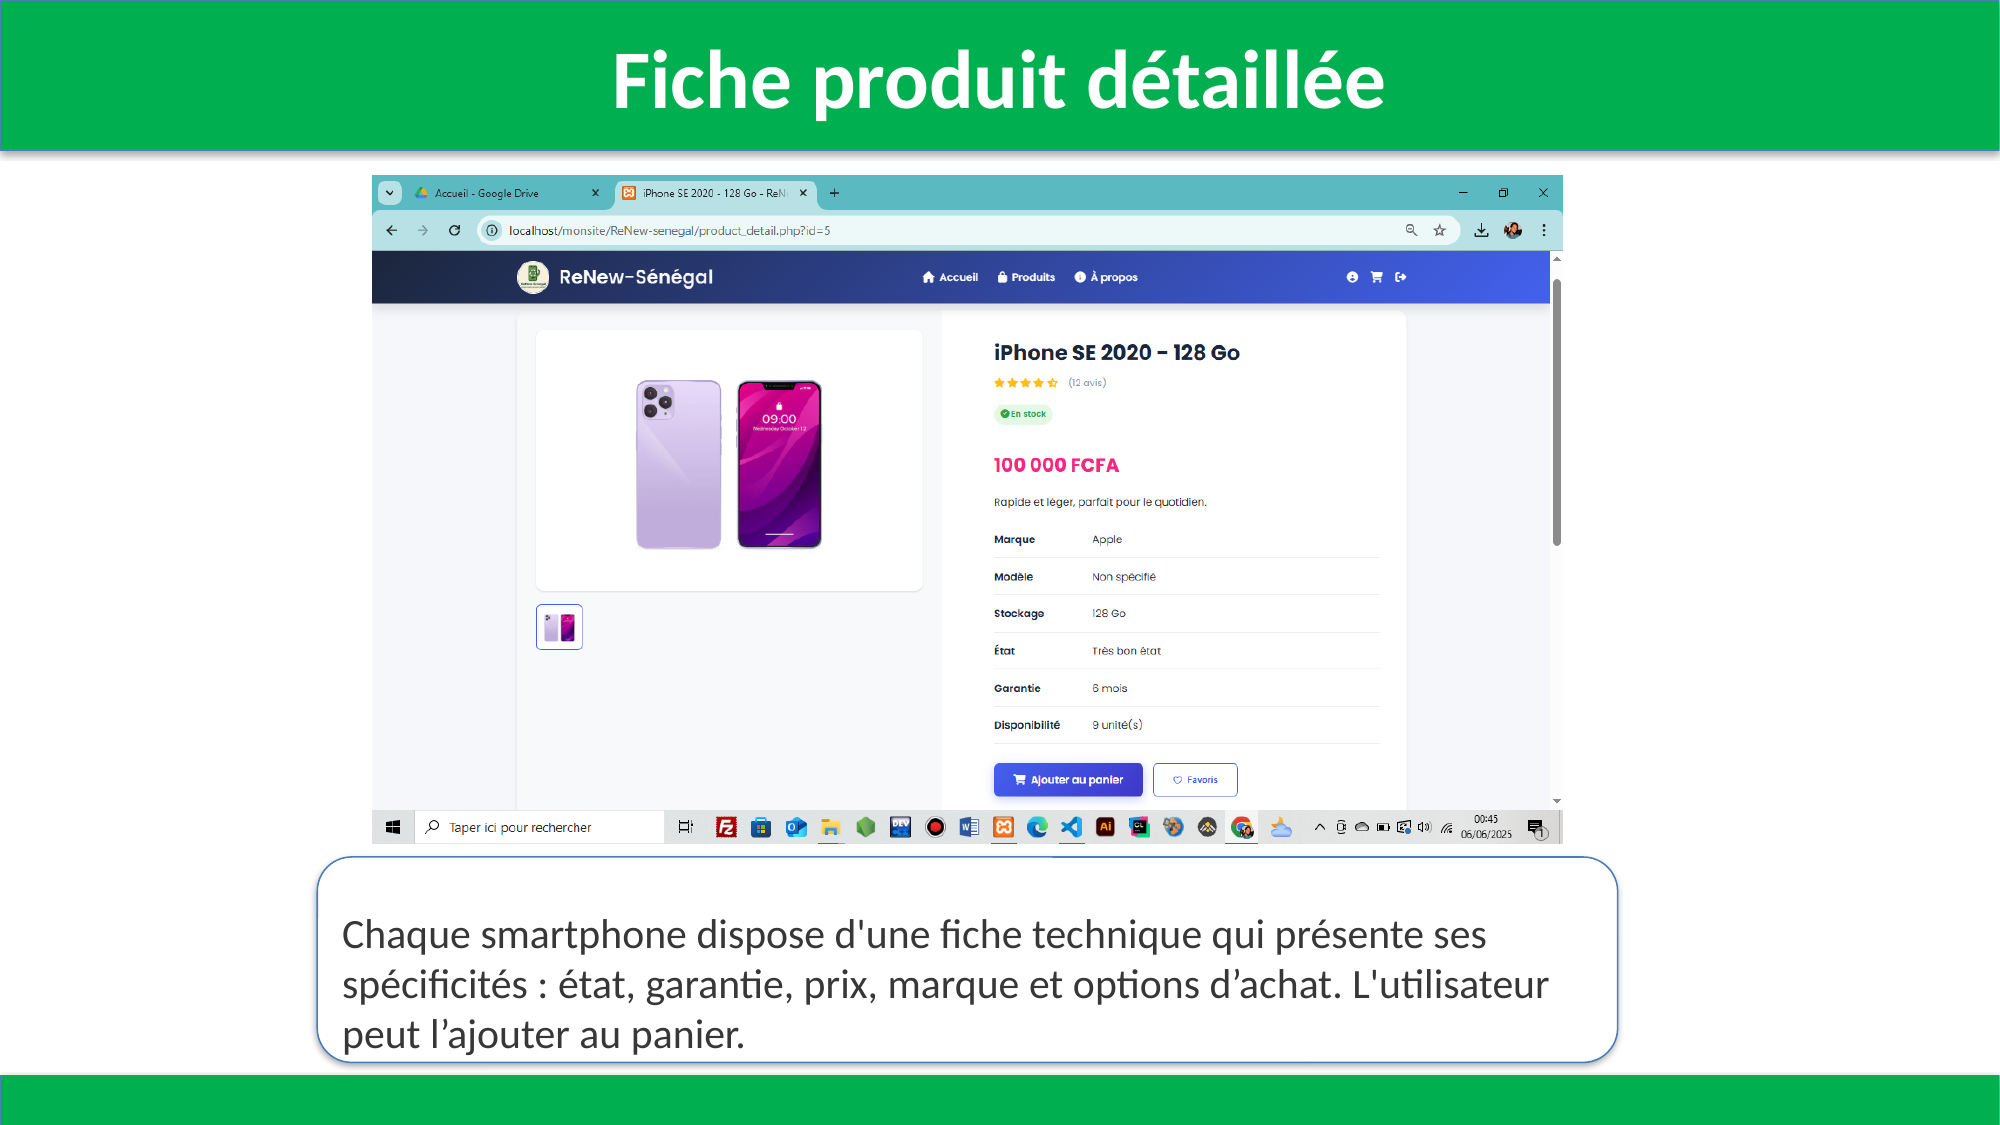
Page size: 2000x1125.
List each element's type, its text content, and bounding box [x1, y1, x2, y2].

text_box [0, 1075, 2000, 1125]
text_box Fiche produit détaillée [0, 0, 2000, 151]
text_box Chaque smartphone dispose d'une fiche technique qui présente ses spécificités : état, garantie, prix, marque et options d’achat. L'utilisateur peut l’ajouter au panier. [316, 856, 1619, 1064]
picture [372, 175, 1563, 845]
